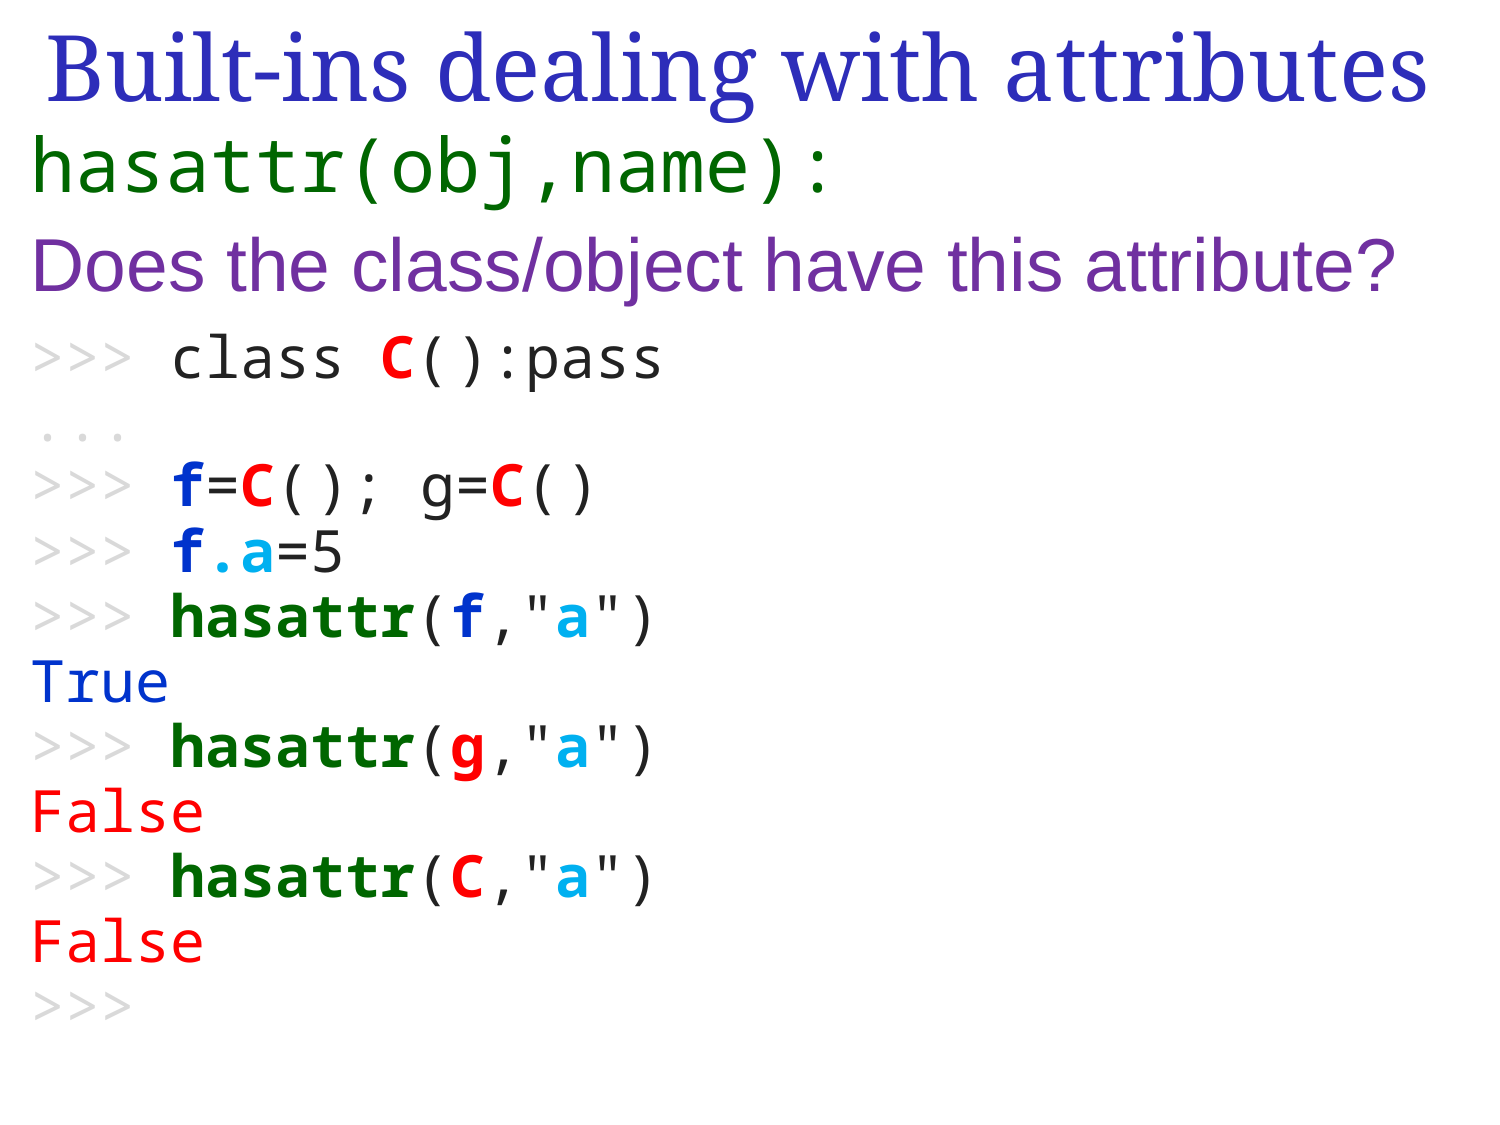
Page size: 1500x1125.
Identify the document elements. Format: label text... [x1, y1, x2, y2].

list hasattr(obj,name): Does the class/object have this attribute? >>> class C( ):pass ... >>> f=C( ); g=C( ) >>> f.a=5 >>> hasattr(f,"a") True >>> hasattr(g,"a") False >>> hasattr(C,"a") False >>> [0, 172, 1497, 1100]
title Built-ins dealing with attributes [0, 0, 1500, 172]
